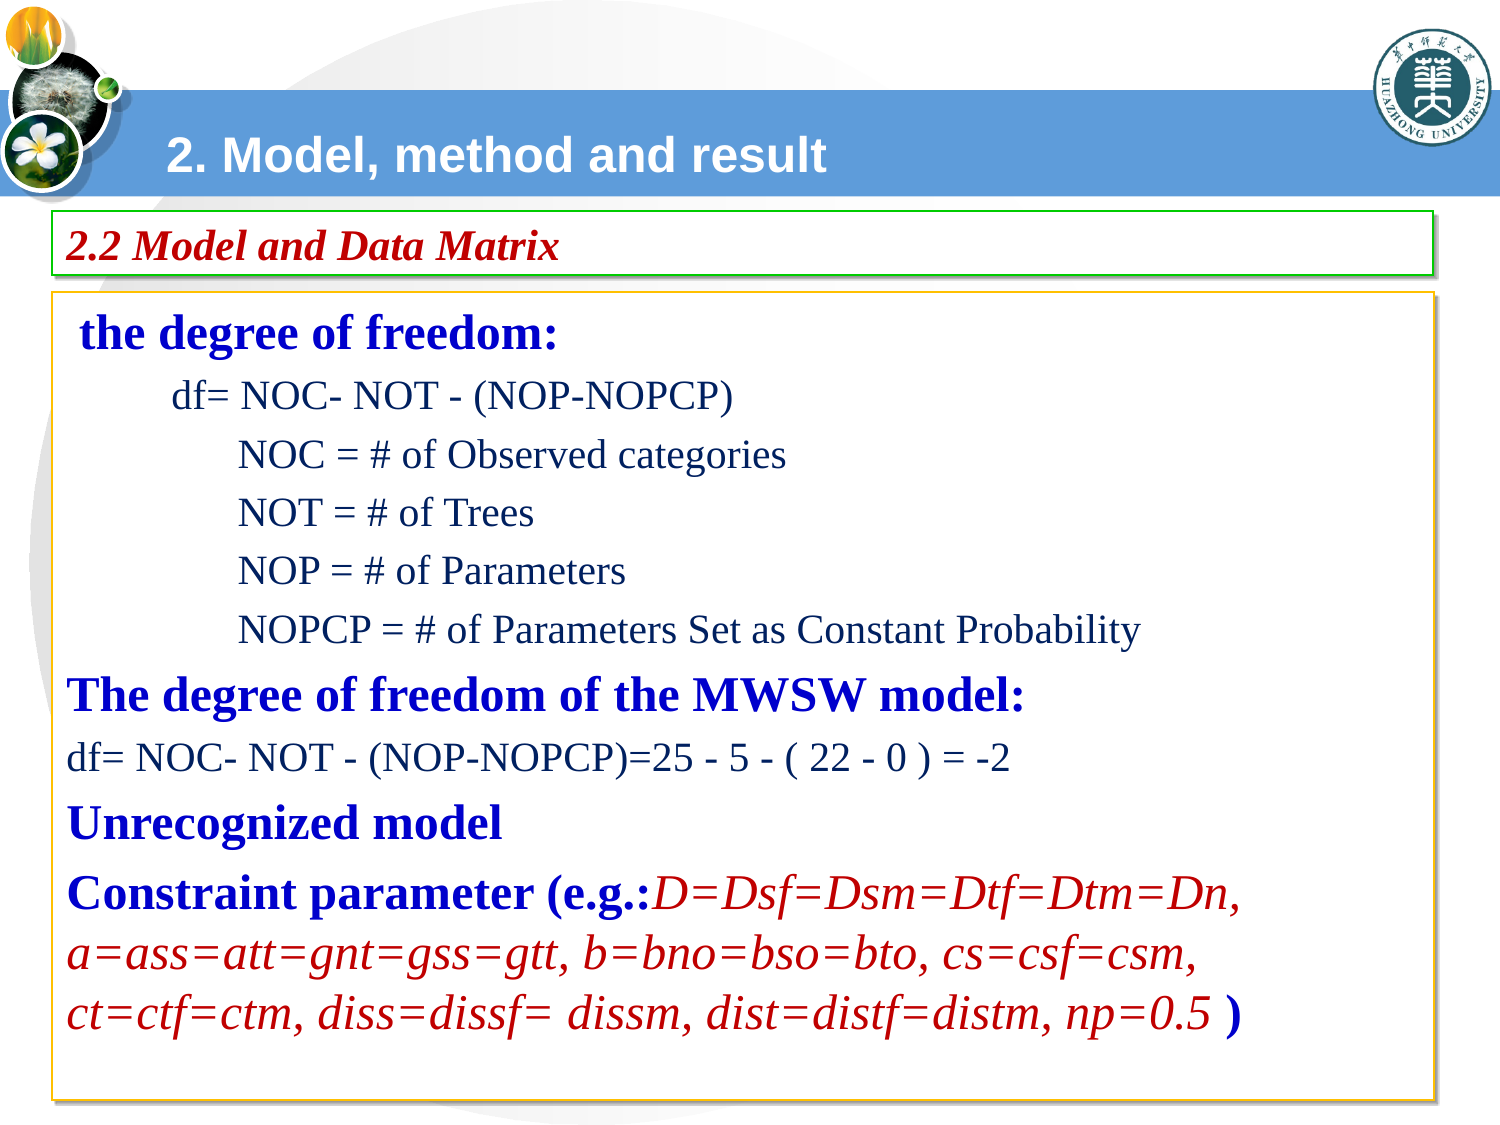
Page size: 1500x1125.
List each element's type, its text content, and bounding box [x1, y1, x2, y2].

text_box the degree of freedom: df= NOC- NOT - (NOP-NOPCP) NOC = # of Observed categories NOT = # of Trees NOP = # of Parameters NOPCP = # of Parameters Set as Constant Probability The degree of freedom of the MWSW model: df= NOC- NOT - (NOP-NOPCP)=25 - 5 - ( 22 - 0 ) = -2 Unrecognized model Constraint parameter (e.g.:D=Dsf=Dsm=Dtf=Dtm=Dn, a=ass=att=gnt=gss=gtt, b=bno=bso=bto, cs=csf=csm, ct=ctf=ctm, diss=dissf= dissm, dist=distf=distm, np=0.5 ) [51, 292, 1434, 1100]
picture [97, 77, 119, 100]
picture [1369, 26, 1494, 151]
text_box 2.2 Model and Data Matrix [51, 211, 1433, 275]
picture [4, 114, 79, 189]
picture [12, 52, 108, 147]
title 2. Model, method and result [151, 97, 1220, 207]
picture [5, 6, 62, 65]
